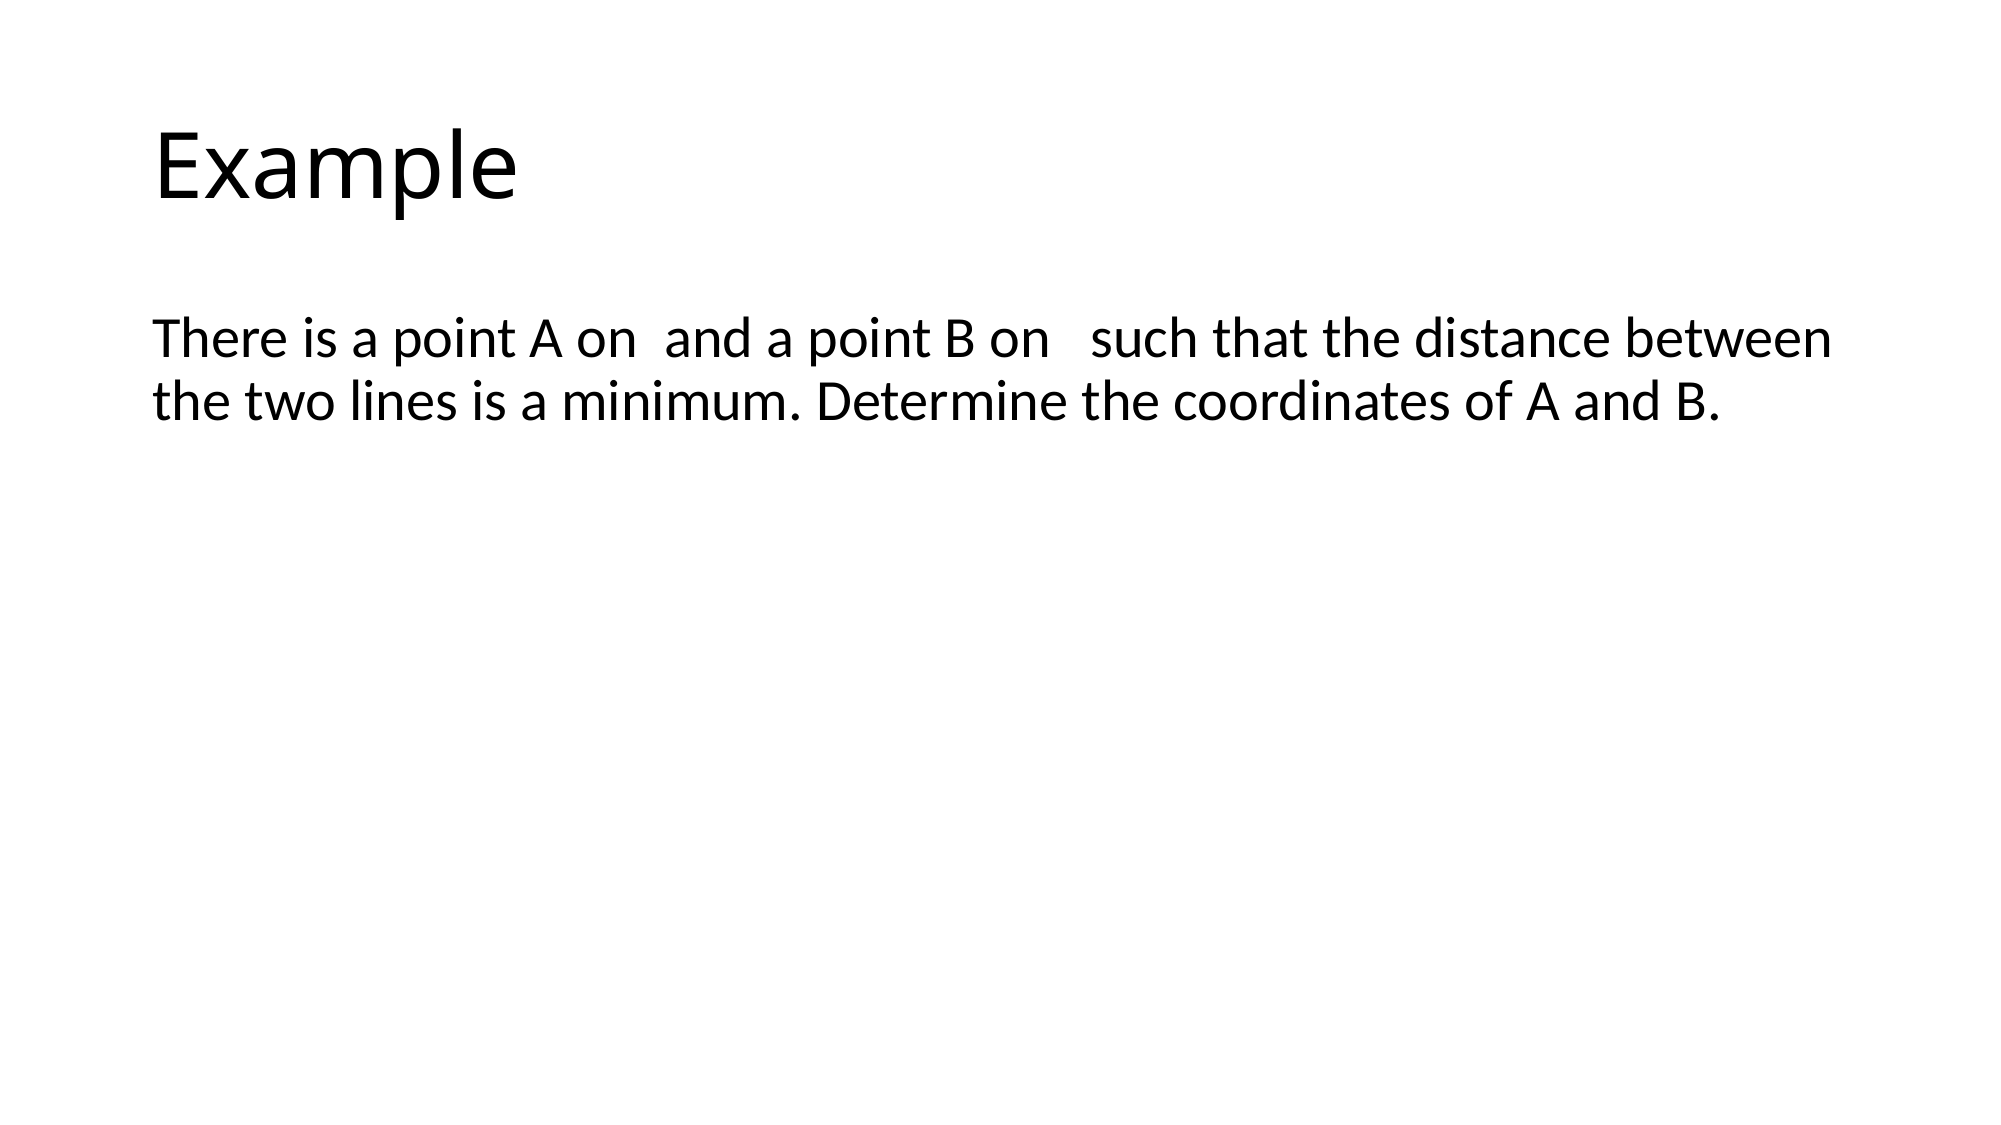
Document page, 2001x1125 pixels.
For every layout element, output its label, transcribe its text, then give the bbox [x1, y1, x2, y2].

title Example [137, 59, 1863, 278]
